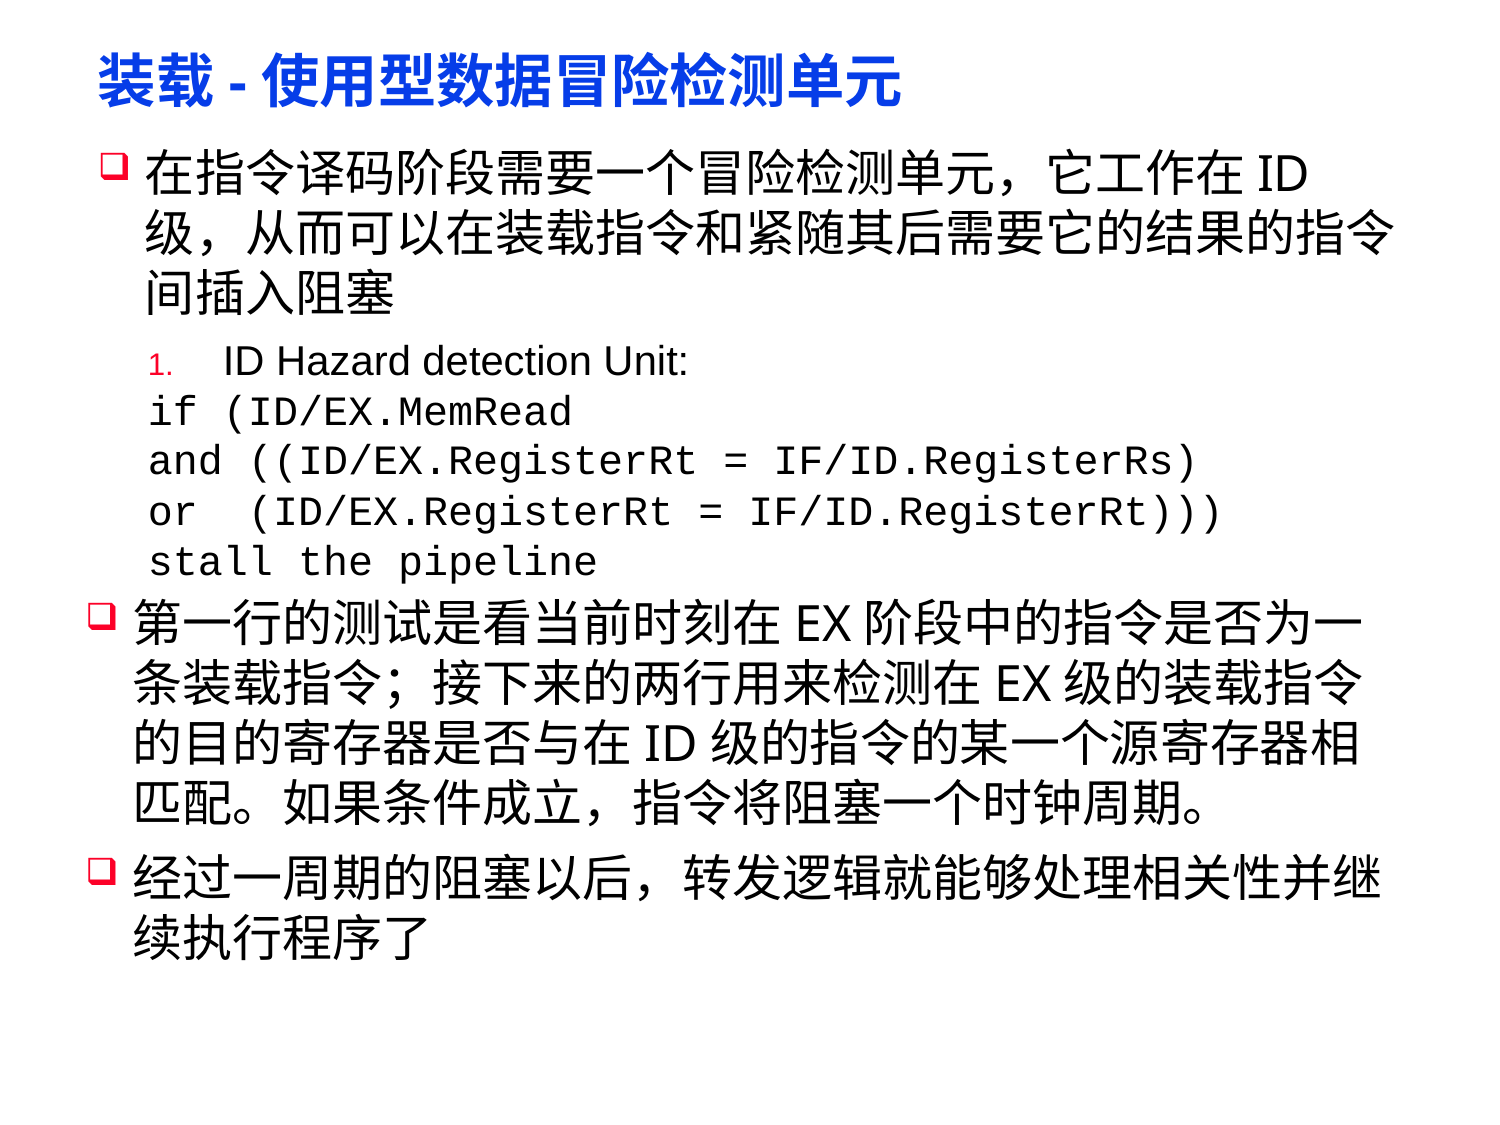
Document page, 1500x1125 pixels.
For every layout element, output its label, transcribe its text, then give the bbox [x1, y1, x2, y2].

list 在指令译码阶段需要一个冒险检测单元，它工作在ID级，从而可以在装载指令和紧随其后需要它的结果的指令间插入阻塞 [86, 136, 1426, 329]
title 装载-使用型数据冒险检测单元 [86, 49, 1426, 121]
text_box 第一行的测试是看当前时刻在EX阶段中的指令是否为一条装载指令；接下来的两行用来检测在EX级的装载指令的目的寄存器是否与在ID级的指令的某一个源寄存器相匹配。如果条件成立，指令将阻塞一个时钟周期。 经过一周期的阻塞以后，转发逻辑就能够处理相关性并继续执行程序了 [74, 587, 1413, 971]
text_box ID Hazard detection Unit: if (ID/EX.MemRead and ((ID/EX.RegisterRt = IF/ID.RegisterRs) or (ID/EX.RegisterRt = IF/ID.RegisterRt))) stall the pipeline [137, 329, 1350, 587]
